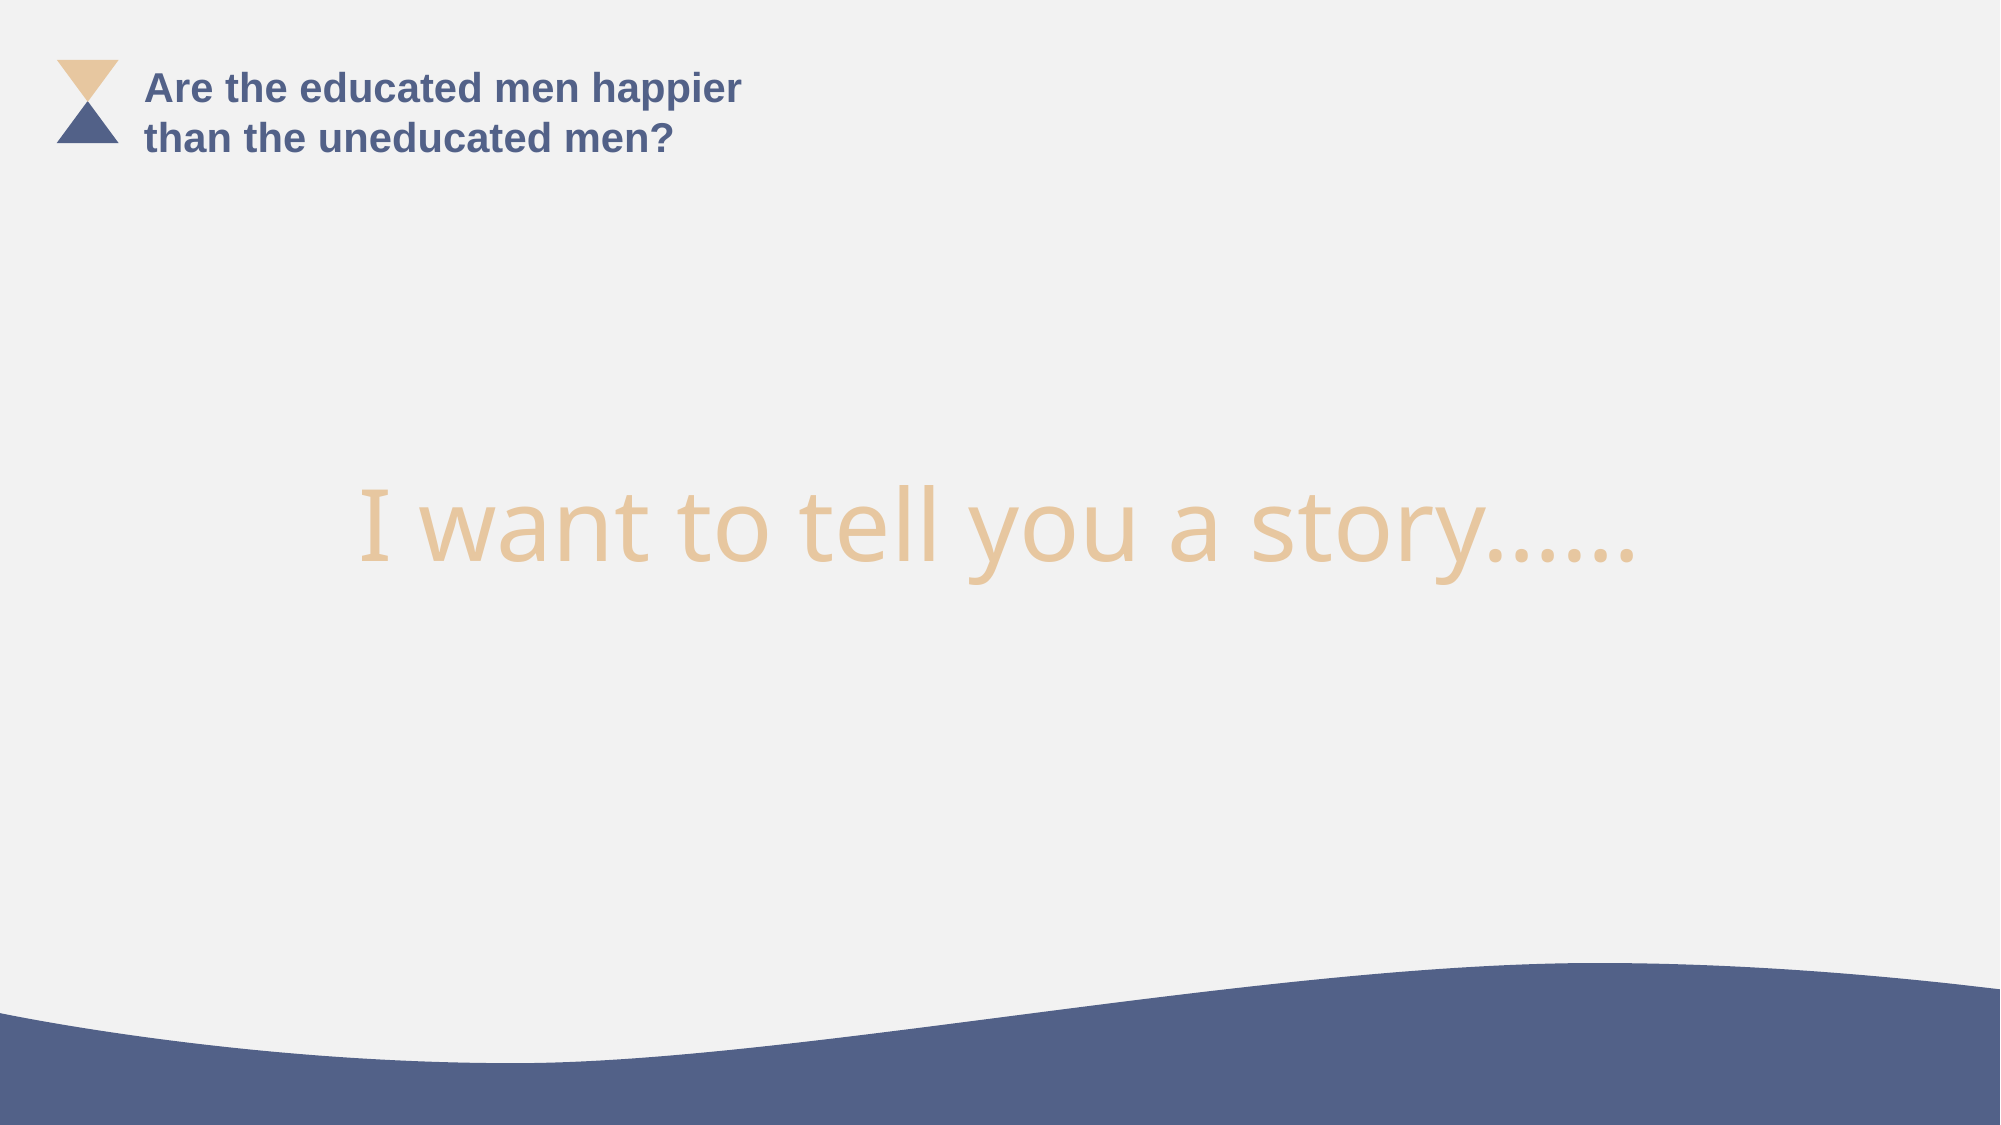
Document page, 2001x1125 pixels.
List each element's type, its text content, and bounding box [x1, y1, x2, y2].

text_box [0, 961, 2000, 1125]
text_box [56, 52, 827, 169]
text_box I want to tell you a story…… [256, 453, 1744, 589]
